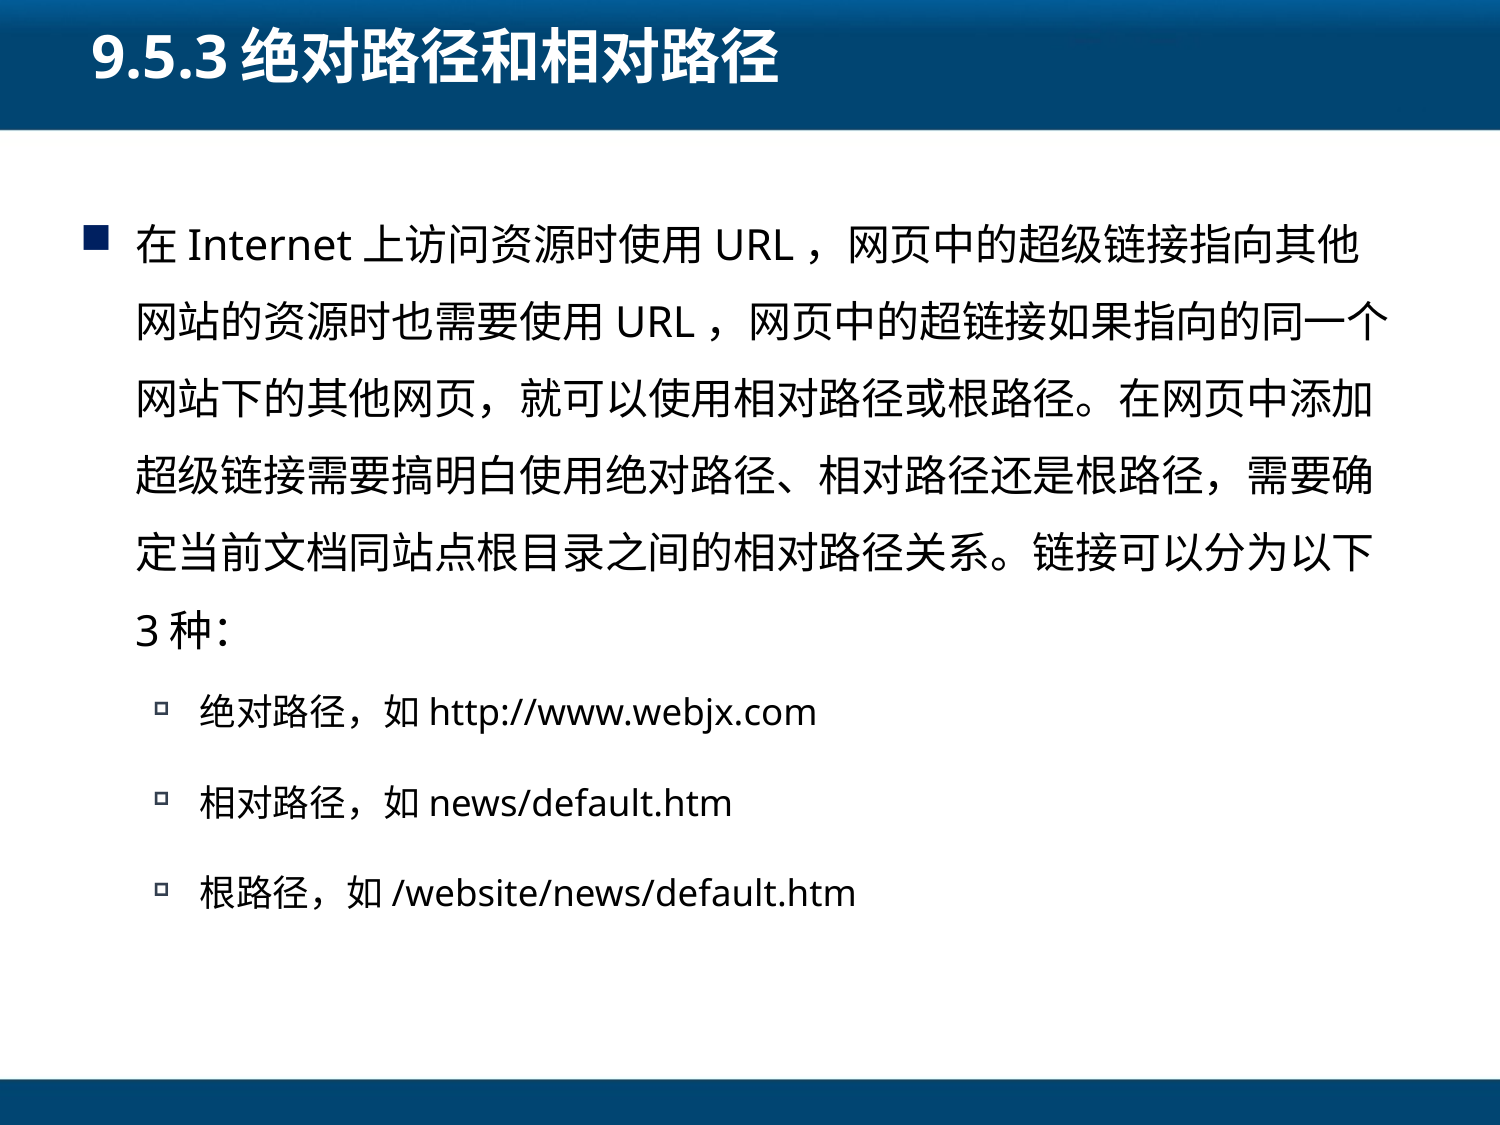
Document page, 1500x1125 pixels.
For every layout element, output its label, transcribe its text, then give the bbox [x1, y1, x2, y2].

picture [0, 0, 1500, 1125]
title 9.5.3绝对路径和相对路径 [76, 19, 1427, 100]
list 在Internet上访问资源时使用URL，网页中的超级链接指向其他网站的资源时也需要使用URL，网页中的超链接如果指向的同一个网站下的其他网页，就可以使用相对路径或根路径。在网页中添加超级链接需要搞明白使用绝对路径、相对路径还是根路径，需要确定当前文档同站点根目录之间的相对路径关系。链接可以分为以下3种： 绝对路径，如http://www.webjx.com 相对路径，如news/default.htm 根路径，如/website/news/default.htm [64, 184, 1415, 927]
